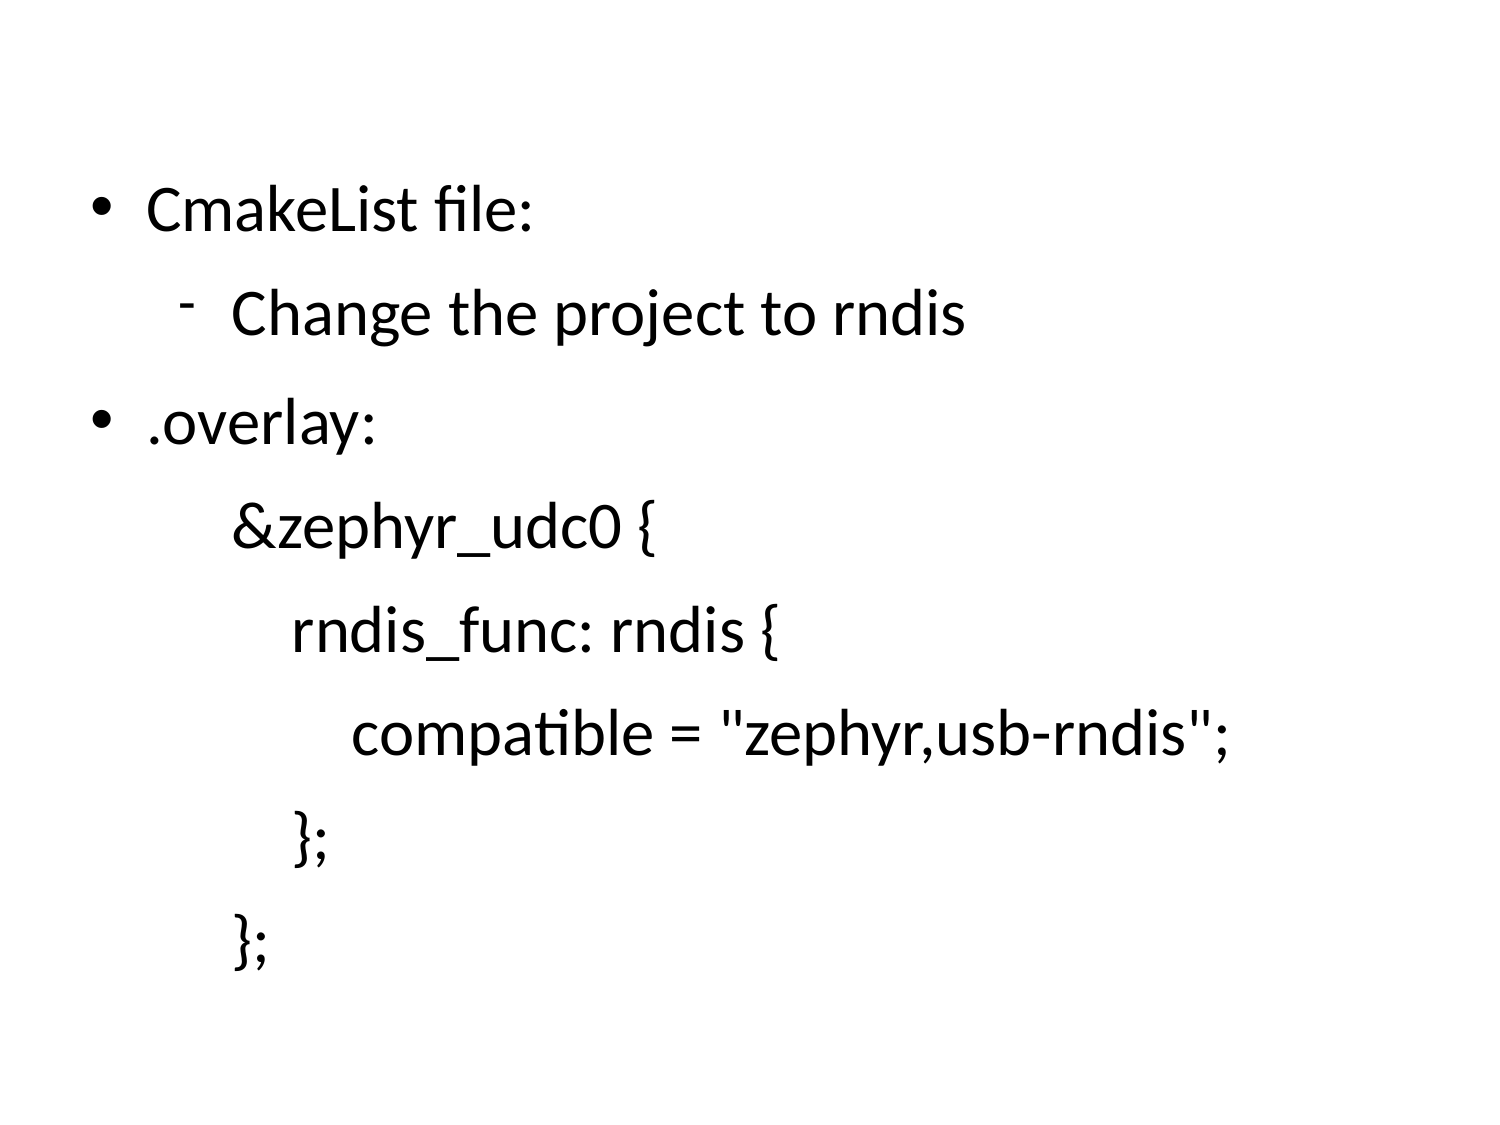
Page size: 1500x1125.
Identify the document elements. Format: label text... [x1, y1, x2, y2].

list CmakeList file: Change the project to rndis .overlay: &zephyr_udc0 { rndis_func: rndis { compatible = "zephyr,usb-rndis"; }; }; [75, 157, 1425, 900]
